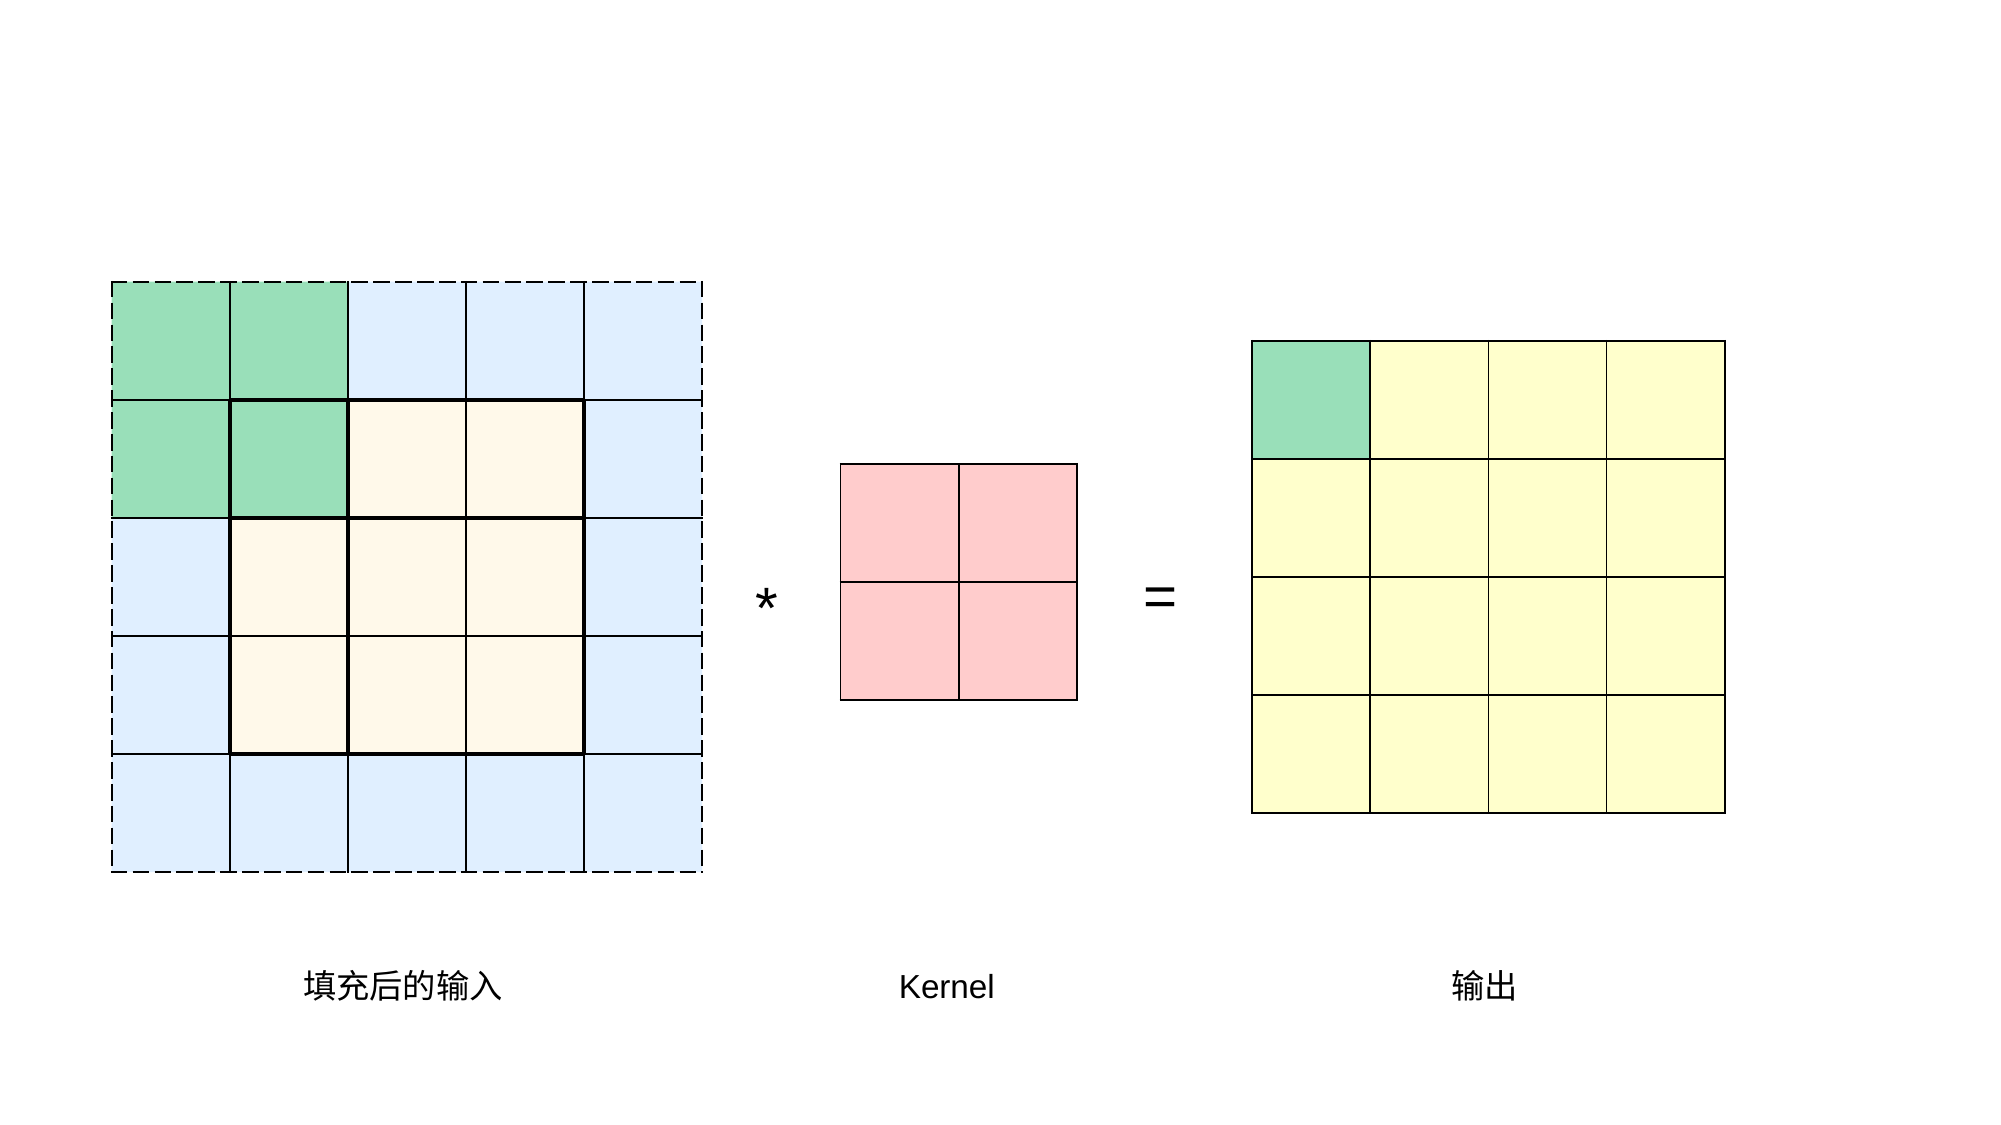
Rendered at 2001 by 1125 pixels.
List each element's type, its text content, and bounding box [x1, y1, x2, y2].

text_box = [1128, 515, 1193, 635]
text_box * [740, 527, 794, 648]
